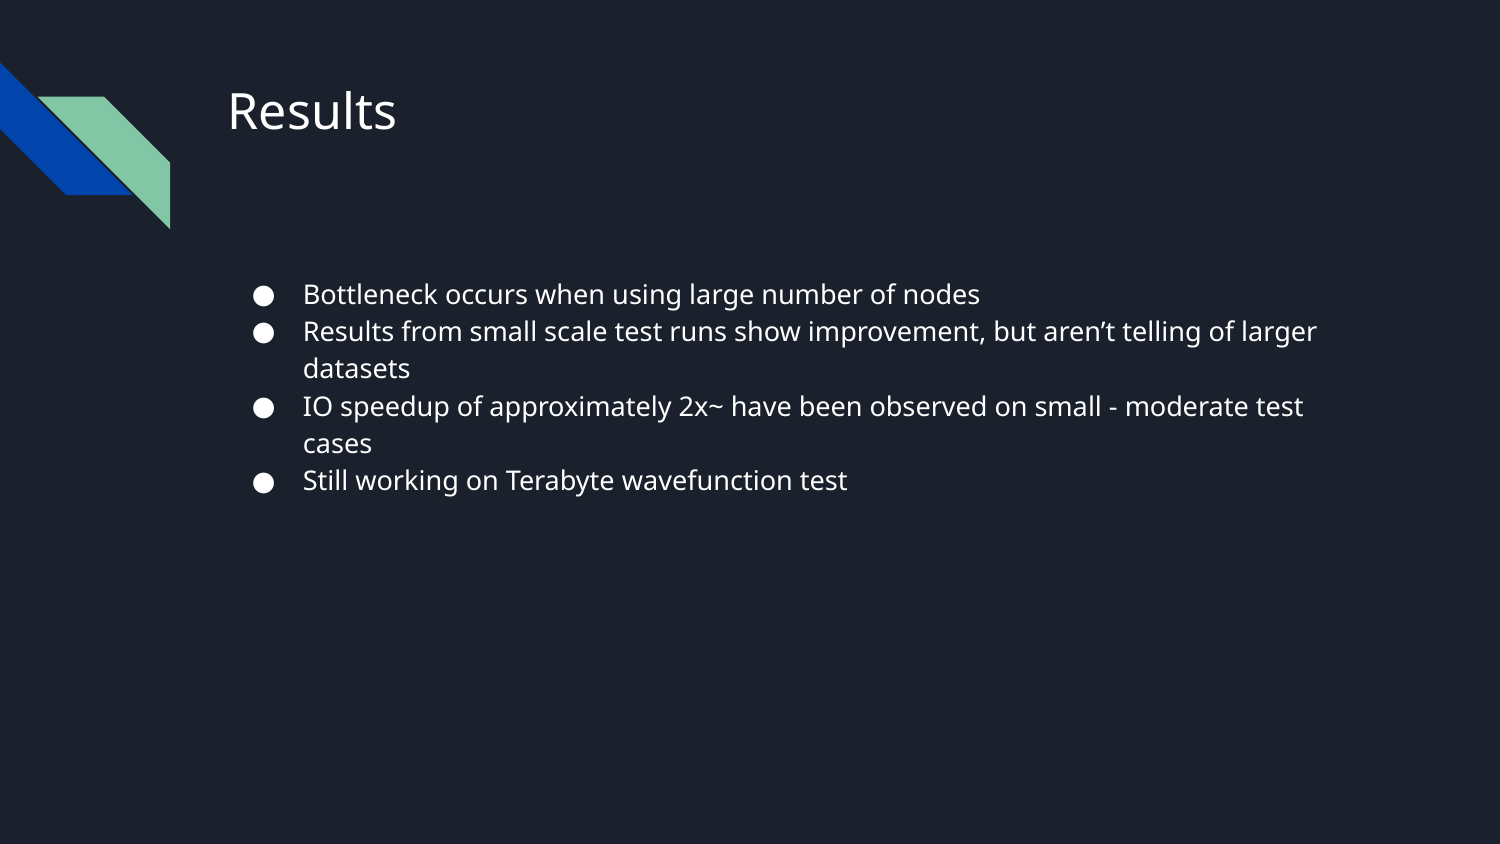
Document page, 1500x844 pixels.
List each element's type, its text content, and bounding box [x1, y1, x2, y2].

title Results [212, 64, 1368, 215]
list Bottleneck occurs when using large number of nodes Results from small scale test runs show improvement, but aren’t telling of larger datasets IO speedup of approximately 2x~ have been observed on small - moderate test cases Still working on Terabyte wavefunction test [212, 257, 1368, 735]
